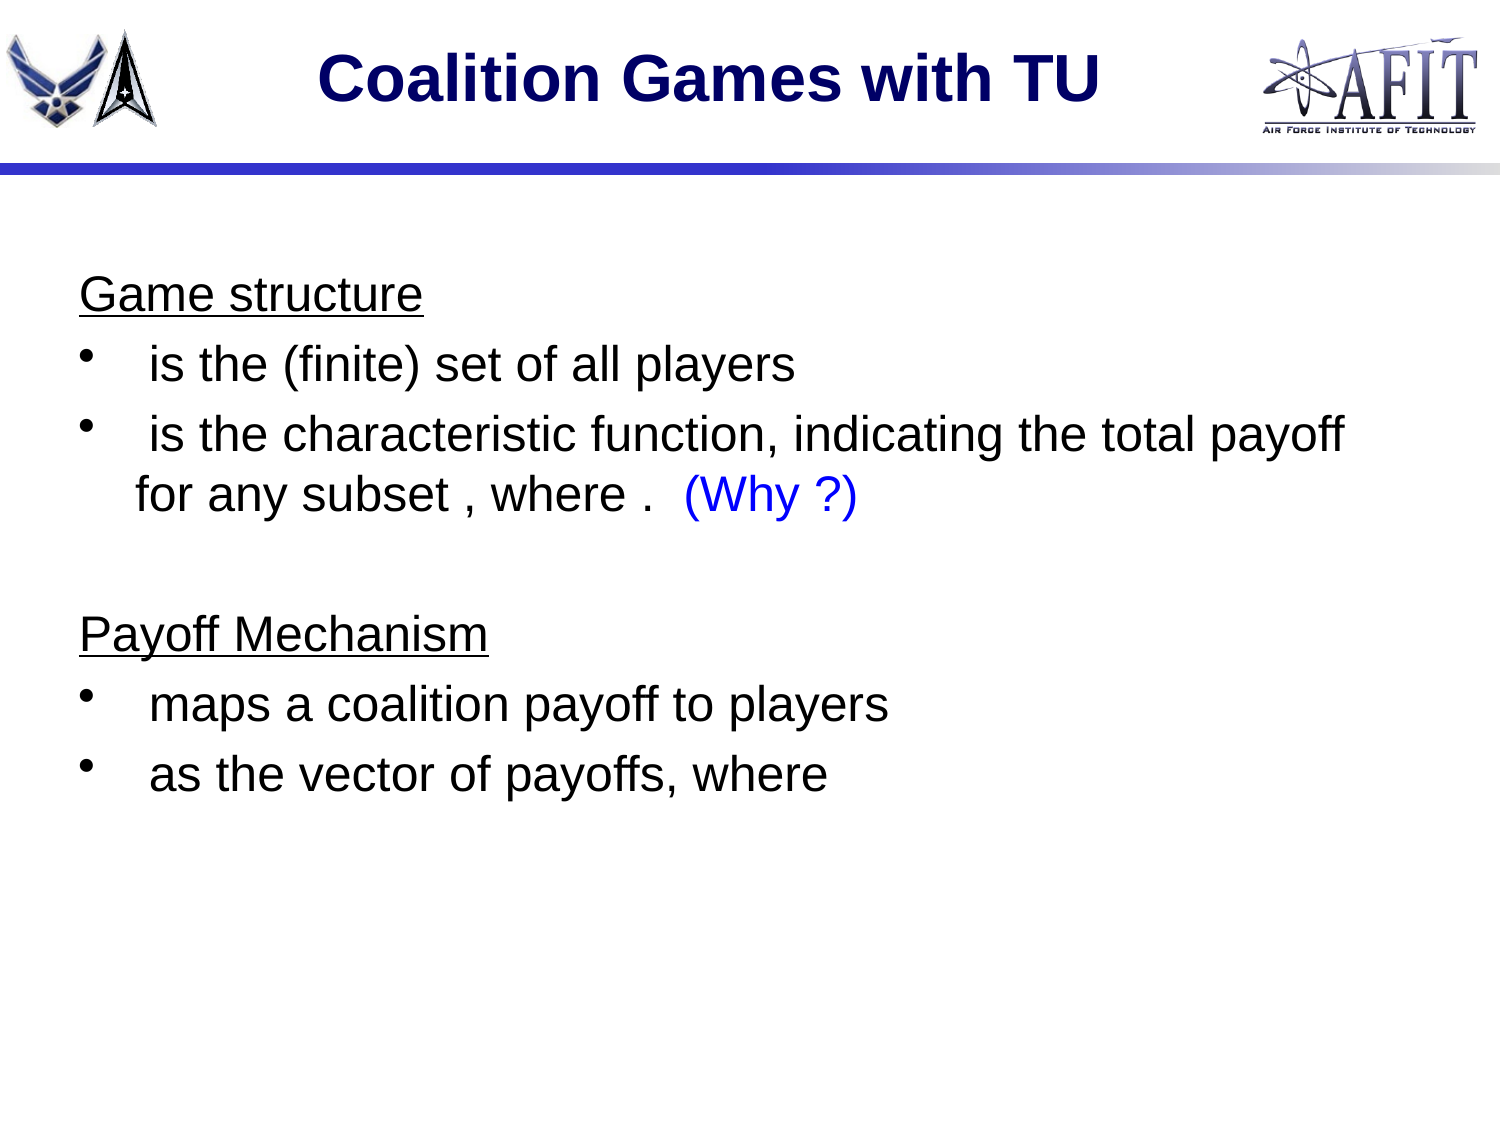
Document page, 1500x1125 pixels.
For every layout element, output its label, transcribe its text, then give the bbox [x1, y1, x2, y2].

picture [6, 29, 160, 128]
title Coalition Games with TU [160, 0, 1261, 169]
